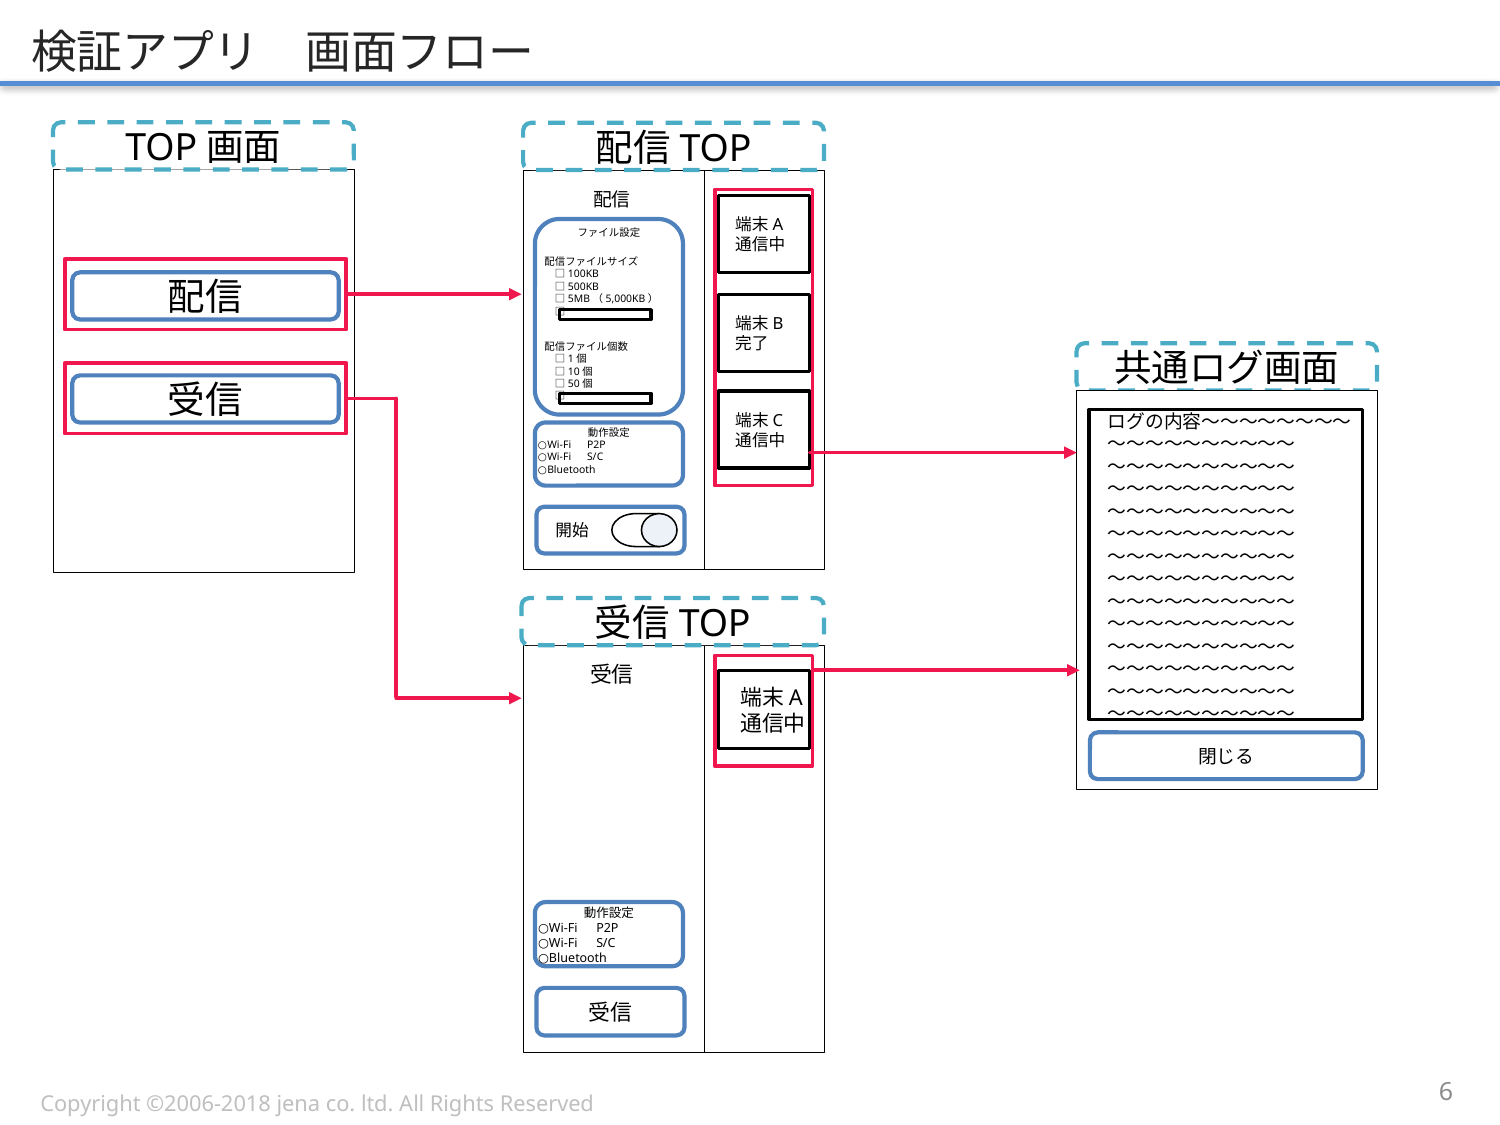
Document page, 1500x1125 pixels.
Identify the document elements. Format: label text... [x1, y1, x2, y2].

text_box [1076, 342, 1378, 790]
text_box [52, 122, 355, 573]
text_box 受信TOP [519, 595, 827, 644]
slide_number 5 [1335, 1062, 1469, 1123]
title 検証アプリ 画面フロー [16, 12, 1483, 89]
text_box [522, 644, 825, 1053]
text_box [522, 122, 825, 570]
